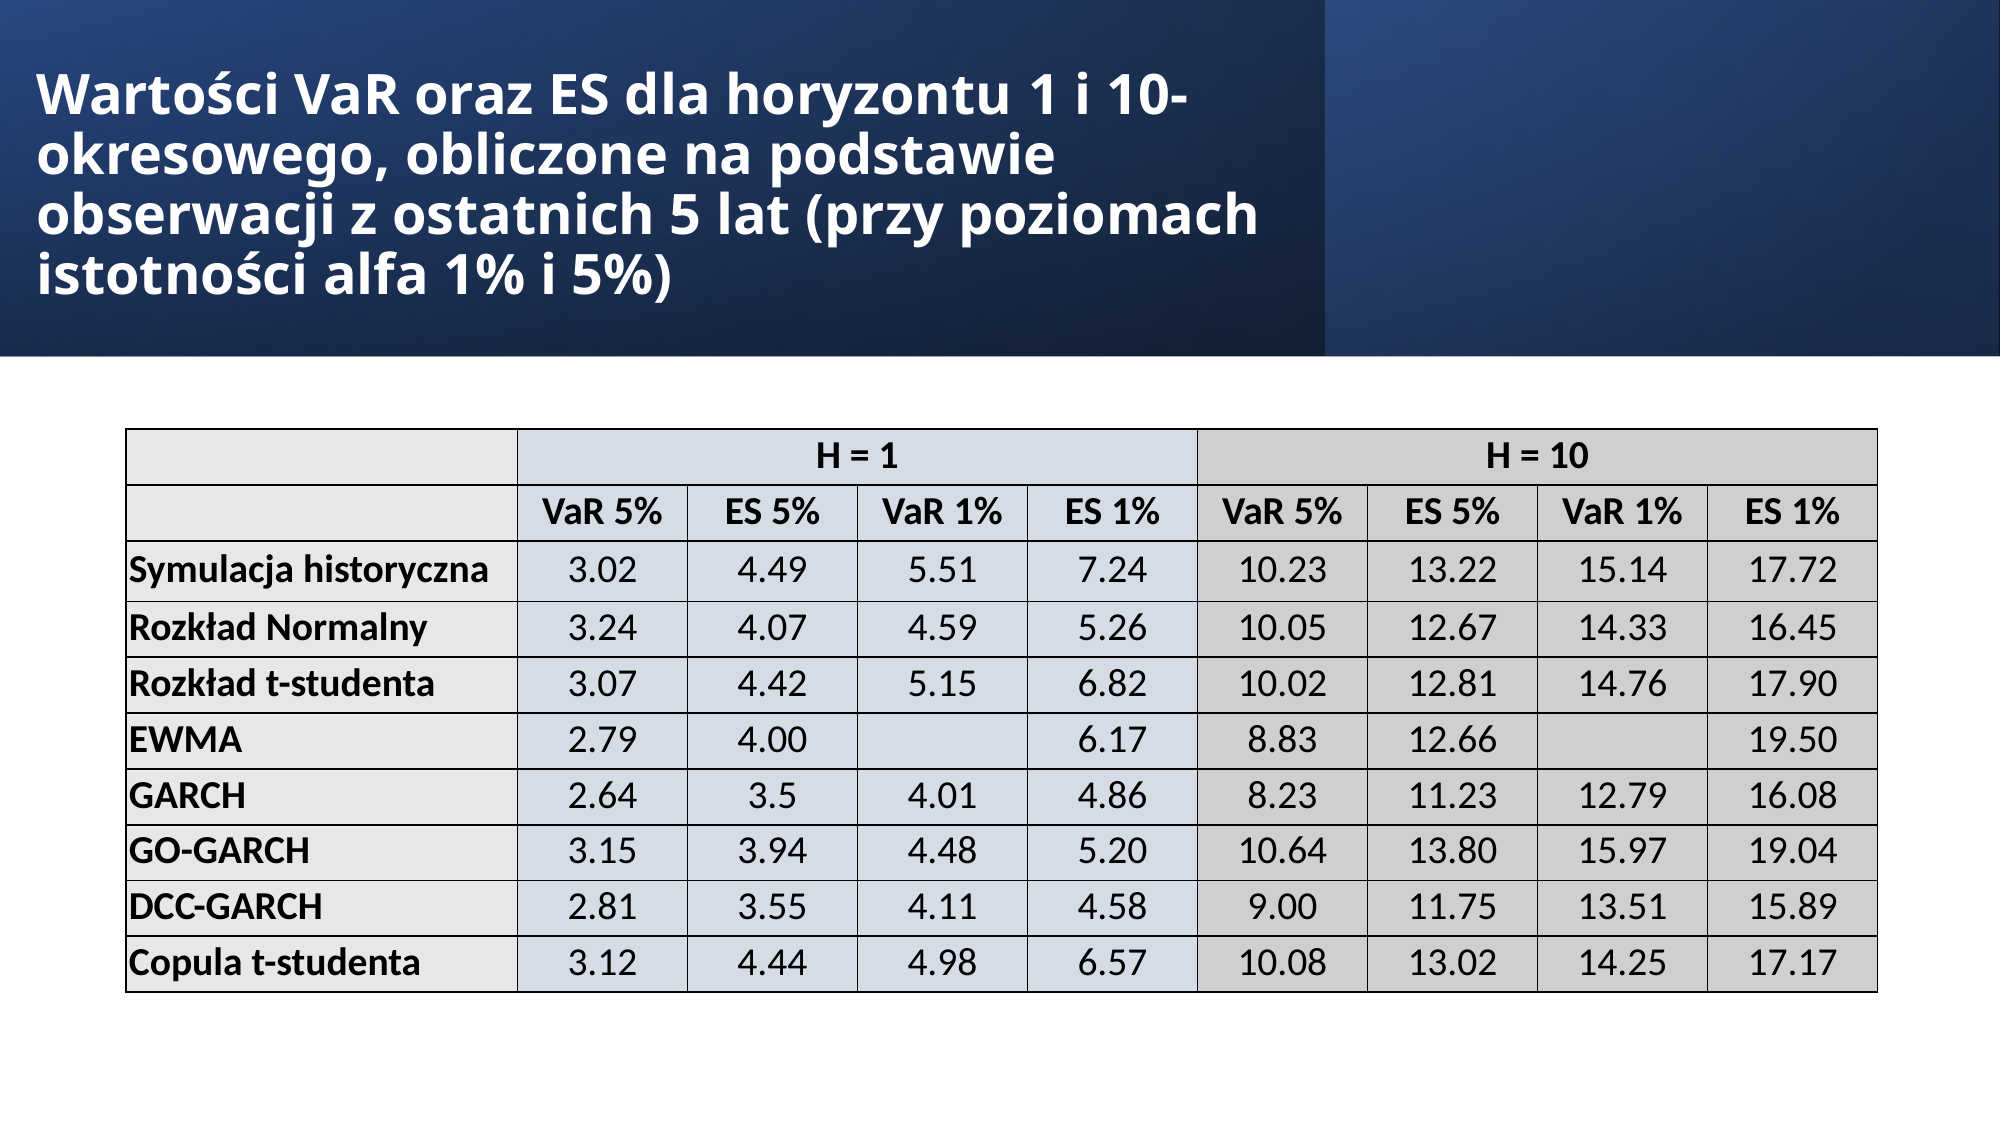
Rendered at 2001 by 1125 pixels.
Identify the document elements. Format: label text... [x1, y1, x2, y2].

table_cell 19.50 [1708, 714, 1877, 768]
table_cell 12.81 [1368, 658, 1537, 712]
table_cell 15.14 [1538, 542, 1707, 601]
table_cell ES 1% [1028, 486, 1197, 540]
table_cell 4.11 [858, 881, 1027, 935]
table_cell VaR 1% [1538, 486, 1707, 540]
table_cell 13.51 [1538, 881, 1707, 935]
table_cell 15.97 [1538, 826, 1707, 880]
table_cell 12.66 [1368, 714, 1537, 768]
table_cell 16.08 [1708, 770, 1877, 824]
table_cell 11.75 [1368, 881, 1537, 935]
table_cell 4.00 [688, 714, 857, 768]
table_header [127, 430, 517, 484]
table_cell VaR 5% [518, 486, 687, 540]
table_cell 6.57 [1028, 937, 1197, 991]
table_cell 3.07 [518, 658, 687, 712]
table_cell 4.86 [1028, 770, 1197, 824]
table_cell 17.90 [1708, 658, 1877, 712]
table_cell 19.04 [1708, 826, 1877, 880]
table_cell 11.23 [1368, 770, 1537, 824]
table_cell 13.02 [1368, 937, 1537, 991]
table_cell 4.01 [858, 770, 1027, 824]
table_cell 6.17 [1028, 714, 1197, 768]
table_cell VaR 5% [1198, 486, 1367, 540]
table_cell 4.44 [688, 937, 857, 991]
table_cell Symulacja historyczna [127, 542, 517, 601]
table_cell DCC-GARCH [127, 881, 517, 935]
table_cell 5.15 [858, 658, 1027, 712]
table_cell 4.07 [688, 602, 857, 656]
table_cell 12.79 [1538, 770, 1707, 824]
table_cell 3.5 [688, 770, 857, 824]
table_cell 3.55 [688, 881, 857, 935]
table_cell 16.45 [1708, 602, 1877, 656]
table_cell 3.02 [518, 542, 687, 601]
table_cell 8.83 [1198, 714, 1367, 768]
table_cell 2.79 [518, 714, 687, 768]
table_cell 2.64 [518, 770, 687, 824]
table_cell 14.76 [1538, 658, 1707, 712]
table_cell 5.26 [1028, 602, 1197, 656]
table_cell GO-GARCH [127, 826, 517, 880]
table_cell [127, 486, 517, 540]
table_header H = 1 [518, 430, 1197, 484]
table_cell 9.00 [1198, 881, 1367, 935]
table_cell Rozkład Normalny [127, 602, 517, 656]
table_cell ES 5% [688, 486, 857, 540]
table_cell 2.81 [518, 881, 687, 935]
table_cell 4.59 [858, 602, 1027, 656]
table_cell [858, 714, 1027, 768]
table_cell ES 1% [1708, 486, 1877, 540]
table_cell Copula t-studenta [127, 937, 517, 991]
table_cell 14.25 [1538, 937, 1707, 991]
table_cell 3.94 [688, 826, 857, 880]
text_box [0, 357, 2000, 1125]
table_cell 8.23 [1198, 770, 1367, 824]
table_cell 12.67 [1368, 602, 1537, 656]
table_cell 17.17 [1708, 937, 1877, 991]
table_cell 14.33 [1538, 602, 1707, 656]
table_cell 3.15 [518, 826, 687, 880]
table_cell 4.42 [688, 658, 857, 712]
table_cell 10.64 [1198, 826, 1367, 880]
table_cell 3.24 [518, 602, 687, 656]
table_cell Rozkład t-studenta [127, 658, 517, 712]
table_cell 4.58 [1028, 881, 1197, 935]
table_cell 13.22 [1368, 542, 1537, 601]
table_cell 7.24 [1028, 542, 1197, 601]
table_cell 10.08 [1198, 937, 1367, 991]
table_cell 17.72 [1708, 542, 1877, 601]
table_cell 4.98 [858, 937, 1027, 991]
table_header H = 10 [1198, 430, 1877, 484]
table_cell ES 5% [1368, 486, 1537, 540]
table_cell 13.80 [1368, 826, 1537, 880]
table_cell 4.48 [858, 826, 1027, 880]
table_cell VaR 1% [858, 486, 1027, 540]
table_cell 6.82 [1028, 658, 1197, 712]
table_cell 3.12 [518, 937, 687, 991]
table_cell 5.20 [1028, 826, 1197, 880]
table_cell 15.89 [1708, 881, 1877, 935]
table_cell GARCH [127, 770, 517, 824]
table_cell [1538, 714, 1707, 768]
table_cell 4.49 [688, 542, 857, 601]
text_box [0, 0, 2000, 357]
table_cell EWMA [127, 714, 517, 768]
table_cell 5.51 [858, 542, 1027, 601]
table_cell 10.05 [1198, 602, 1367, 656]
title Wartości VaR oraz ES dla horyzontu 1 i 10-okresowego, obliczone na podstawie obserwacji z ostatnich 5 lat (przy poziomach istotności alfa 1% i 5%) [21, 57, 1289, 316]
table_cell 10.02 [1198, 658, 1367, 712]
table_cell 10.23 [1198, 542, 1367, 601]
